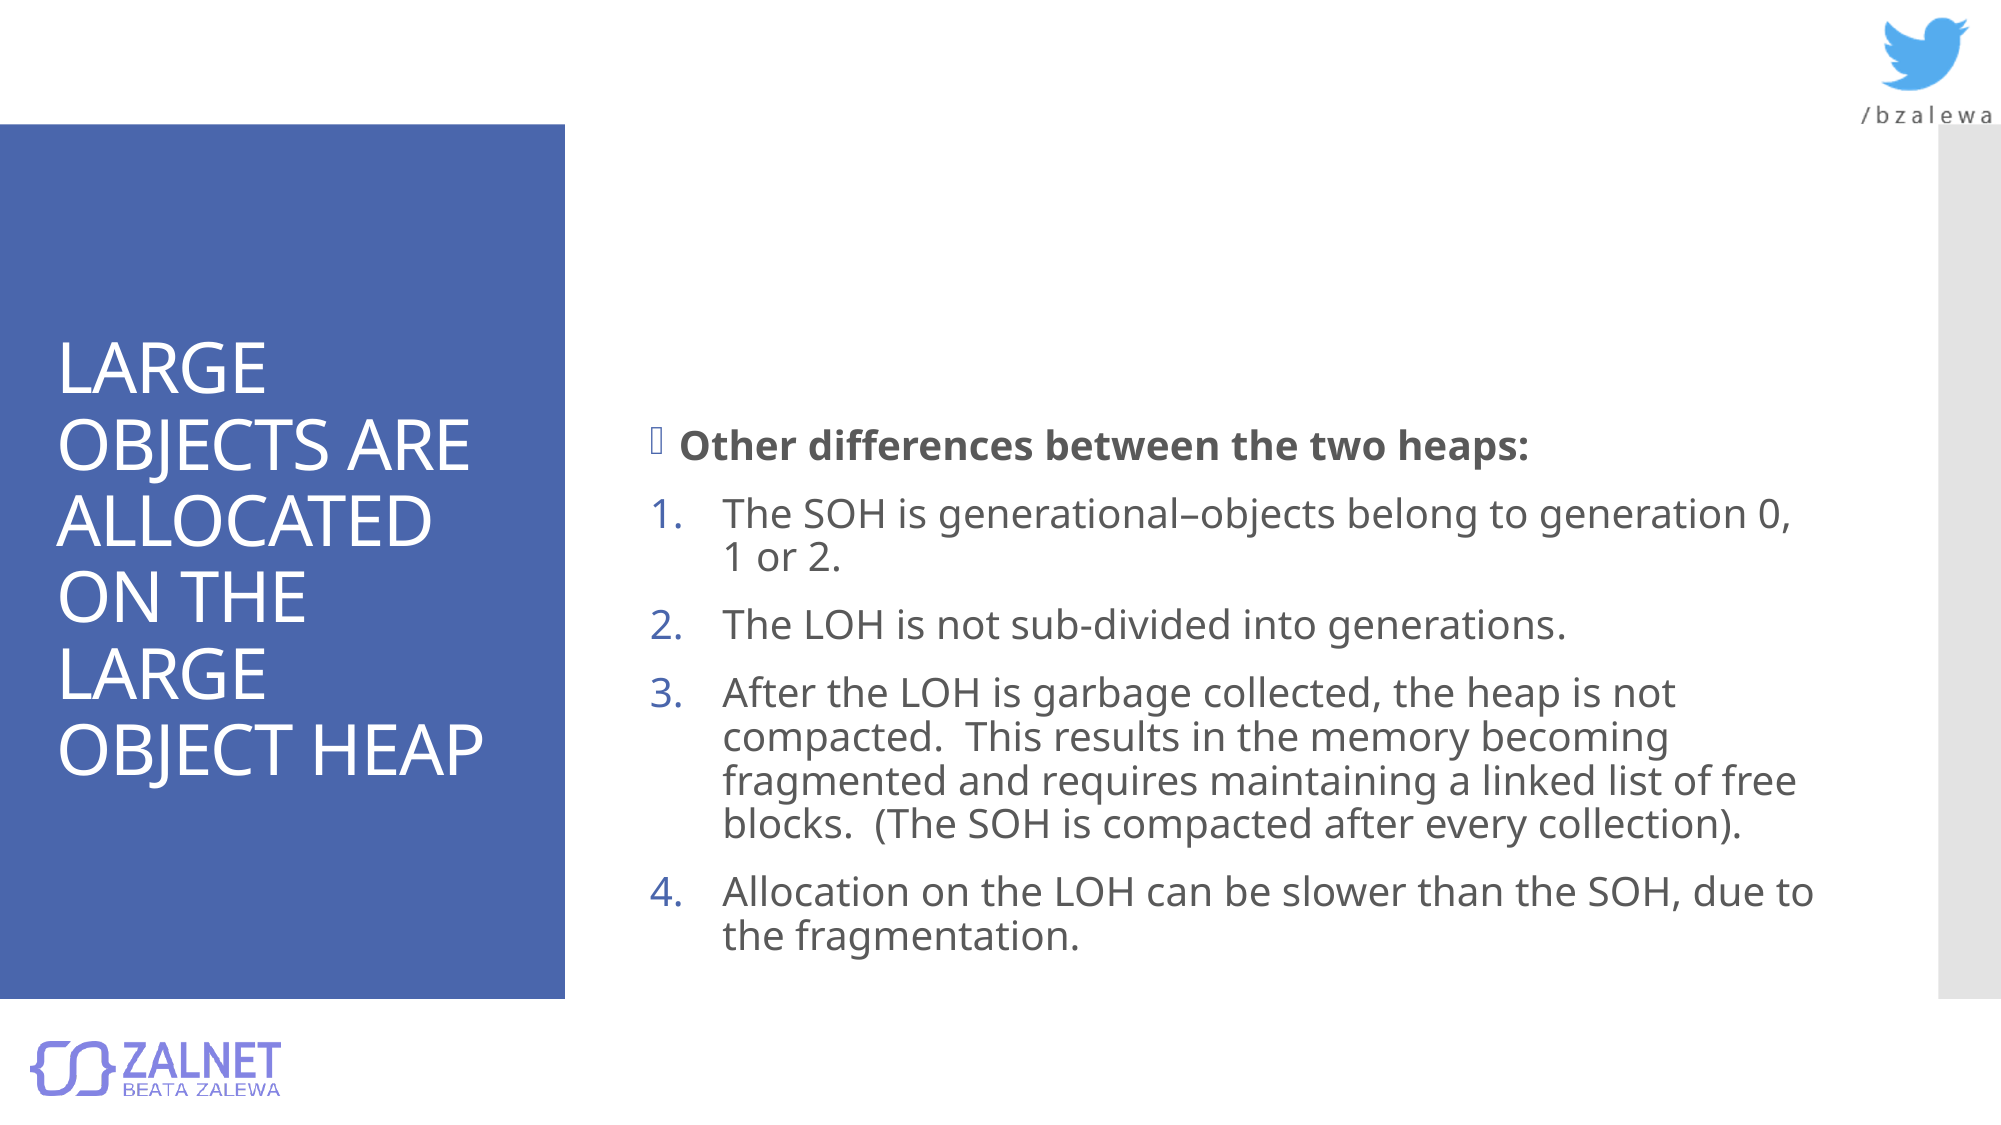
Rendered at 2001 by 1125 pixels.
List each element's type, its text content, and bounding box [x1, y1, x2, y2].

list Other differences between the two heaps: The SOH is generational–objects belong to generation 0, 1 or 2. The LOH is not sub-divided into generations. After the LOH is garbage collected, the heap is not compacted. This results in the memory becoming fragmented and requires maintaining a linked list of free blocks. (The SOH is compacted after every collection). Allocation on the LOH can be slower than the SOH, due to the fragmentation. [634, 141, 1835, 982]
title LARGE OBJECTS ARE ALLOCATED ON THE LARGE OBJECT HEAP [41, 184, 525, 940]
picture [1844, 12, 1999, 125]
picture [29, 1041, 281, 1096]
